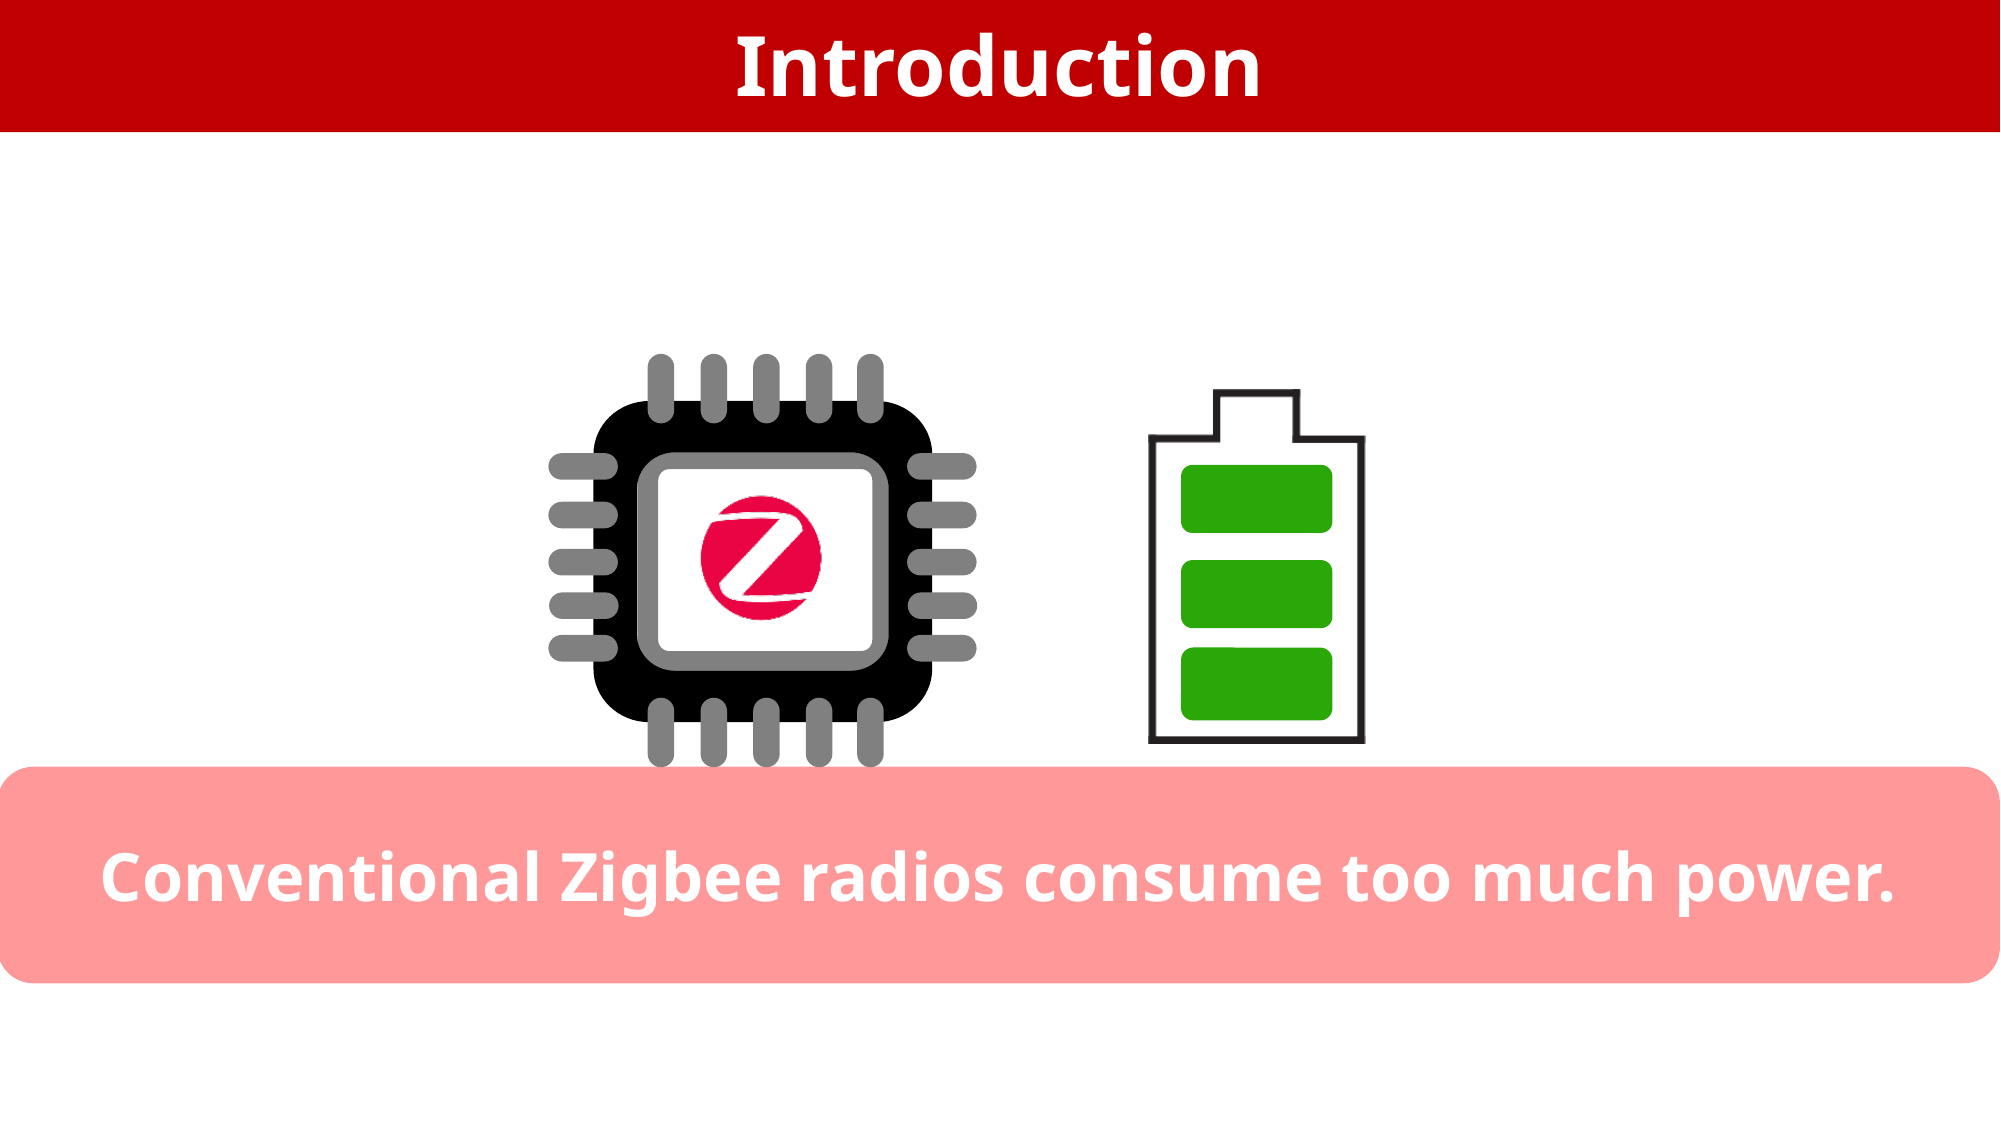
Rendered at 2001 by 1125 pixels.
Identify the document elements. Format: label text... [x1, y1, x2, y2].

picture [1148, 389, 1366, 744]
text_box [548, 353, 978, 768]
text_box Conventional Zigbee radios consume too much power. [0, 765, 2000, 985]
text_box Introduction [0, 0, 2000, 133]
